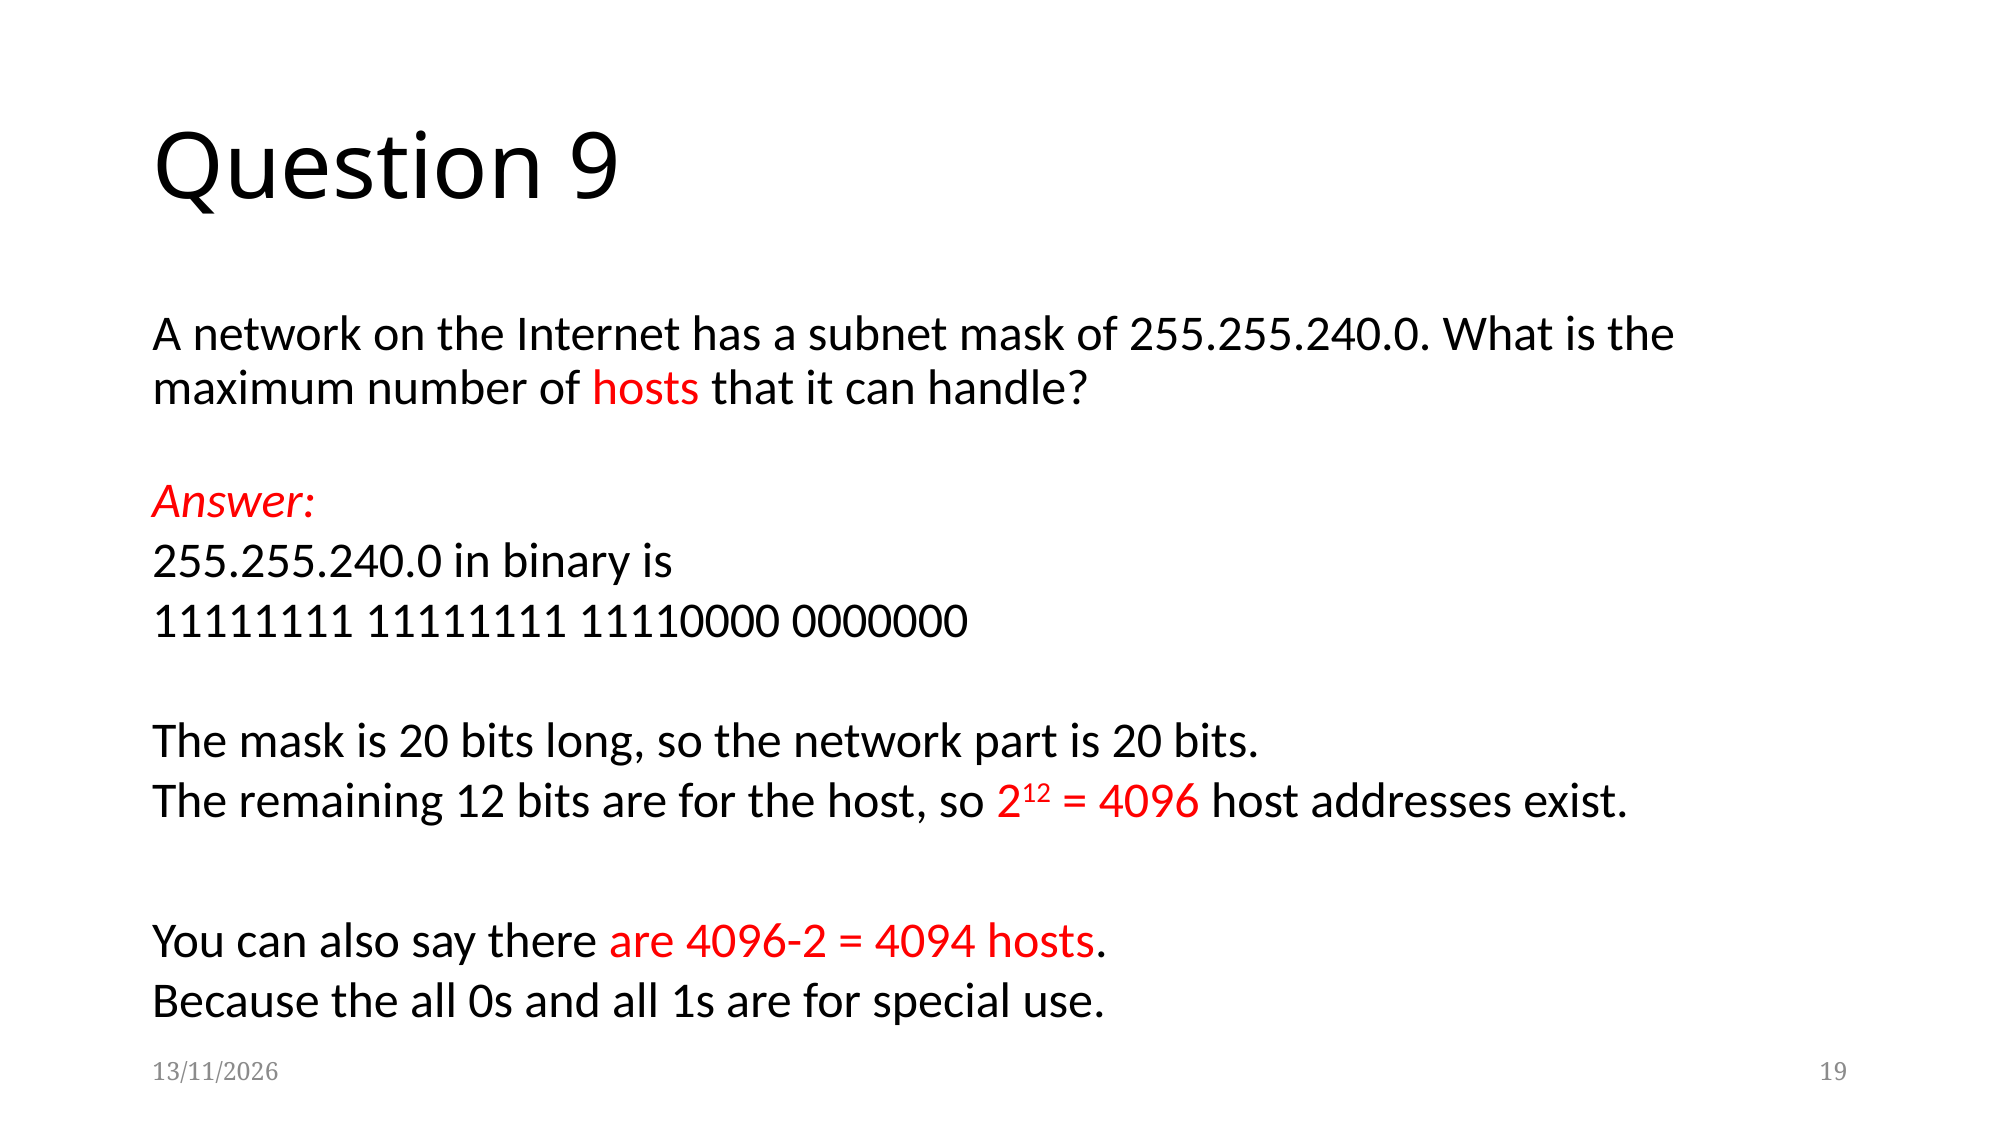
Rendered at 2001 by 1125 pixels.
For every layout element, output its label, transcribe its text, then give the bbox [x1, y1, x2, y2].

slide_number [137, 1042, 588, 1103]
slide_number 19 [1412, 1042, 1863, 1103]
list A network on the Internet has a subnet mask of 255.255.240.0. What is the maximum number of hosts that it can handle? [137, 299, 1863, 1014]
text_box You can also say there are 4096-2 = 4094 hosts. Because the all 0s and all 1s are for special use. [137, 899, 1494, 1035]
text_box Answer: 255.255.240.0 in binary is 11111111 11111111 11110000 0000000 The mask is 20 bits long, so the network part is 20 bits. The remaining 12 bits are for the host, so 212 = 4096 host addresses exist. [137, 459, 1725, 835]
title Question 9 [137, 59, 1863, 278]
